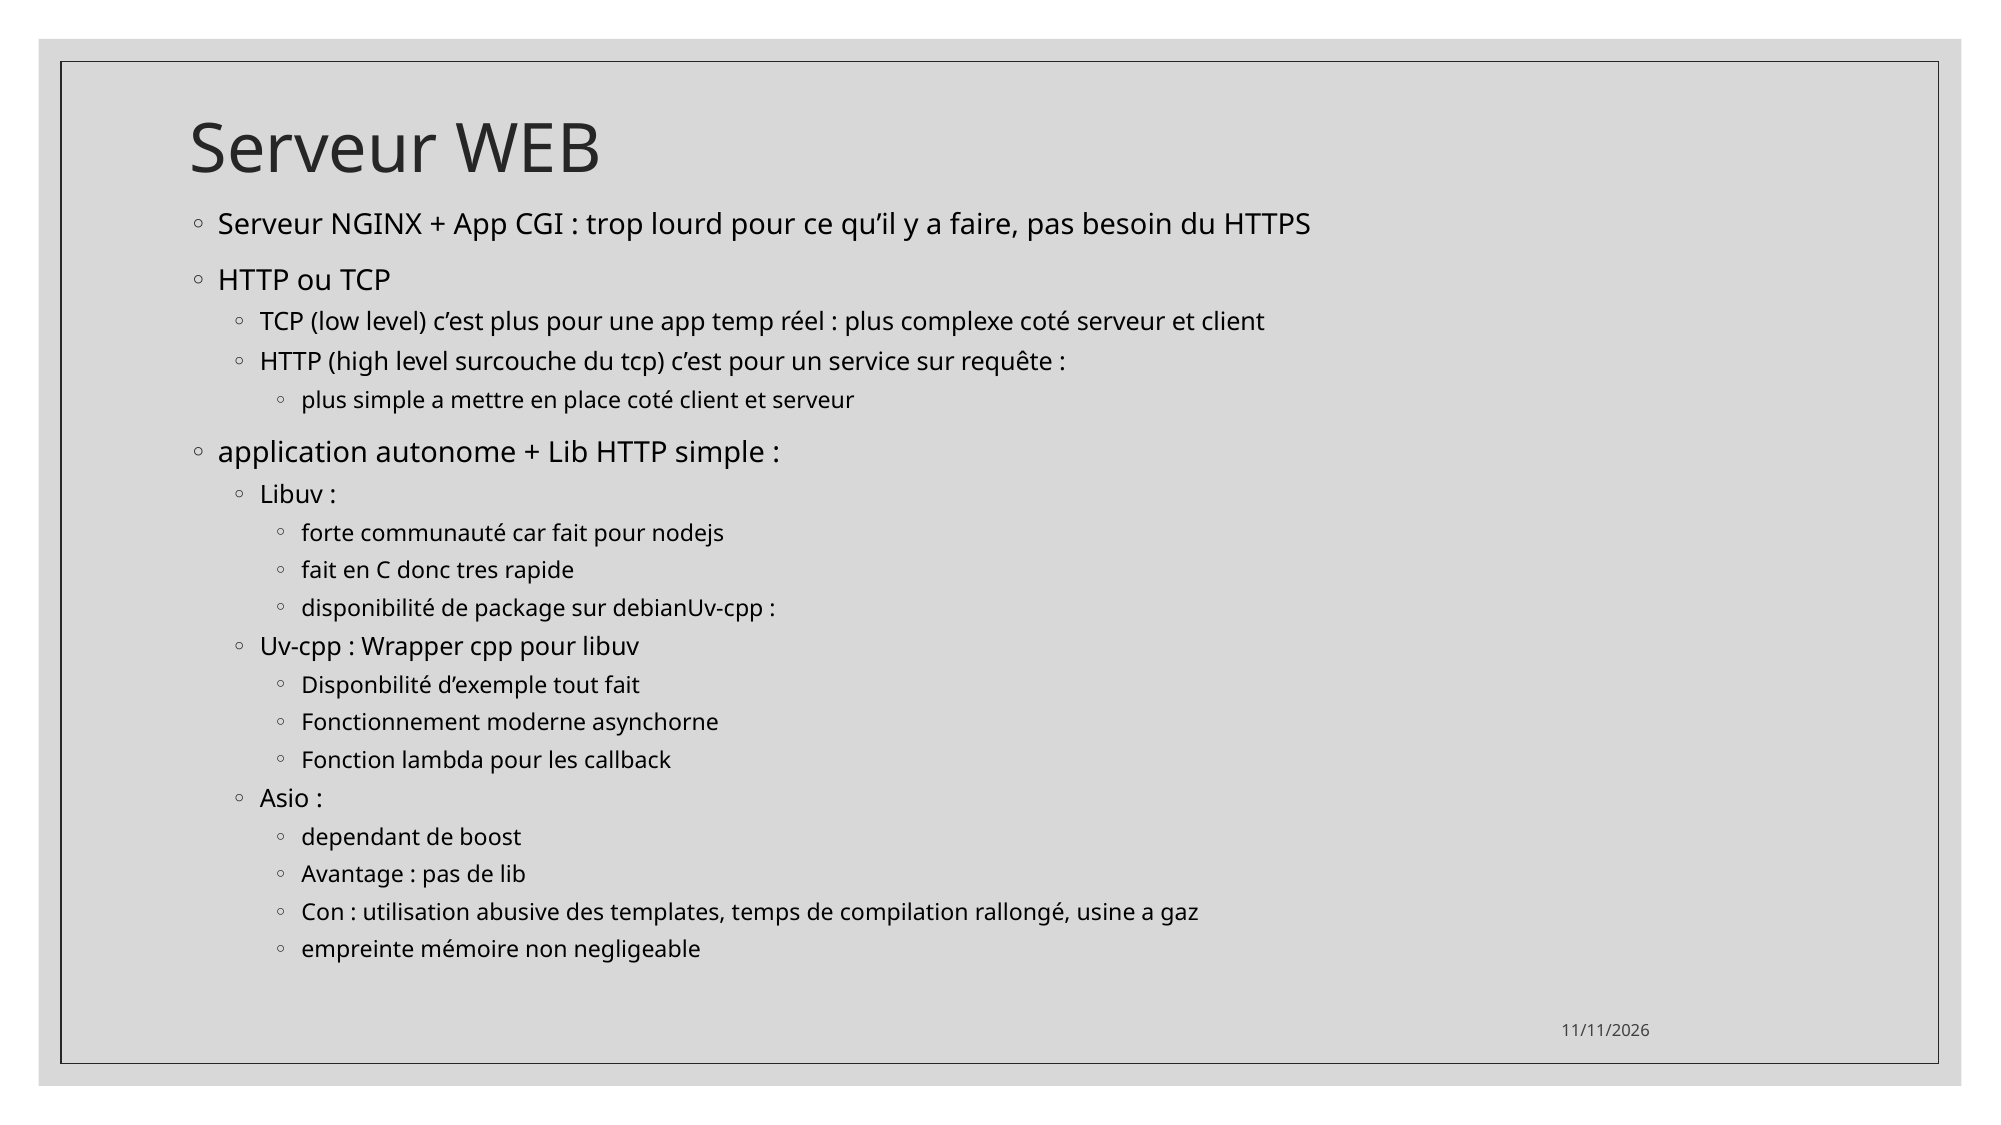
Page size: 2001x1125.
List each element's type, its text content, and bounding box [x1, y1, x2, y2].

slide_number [1190, 990, 1665, 1050]
title Serveur WEB [174, 105, 1825, 194]
list Serveur NGINX + App CGI : trop lourd pour ce qu’il y a faire, pas besoin du HTTPS HTTP ou TCP TCP (low level) c’est plus pour une app temp réel : plus complexe coté serveur et client HTTP (high level surcouche du tcp) c’est pour un service sur requête : plus simple a mettre en place coté client et serveur application autonome + Lib HTTP simple : Libuv : forte communauté car fait pour nodejs fait en C donc tres rapide disponibilité de package sur debianUv-cpp : Uv-cpp : Wrapper cpp pour libuv Disponbilité d’exemple tout fait Fonctionnement moderne asynchorne Fonction lambda pour les callback Asio : dependant de boost Avantage : pas de lib Con : utilisation abusive des templates, temps de compilation rallongé, usine a gaz empreinte mémoire non negligeable [174, 194, 1825, 977]
